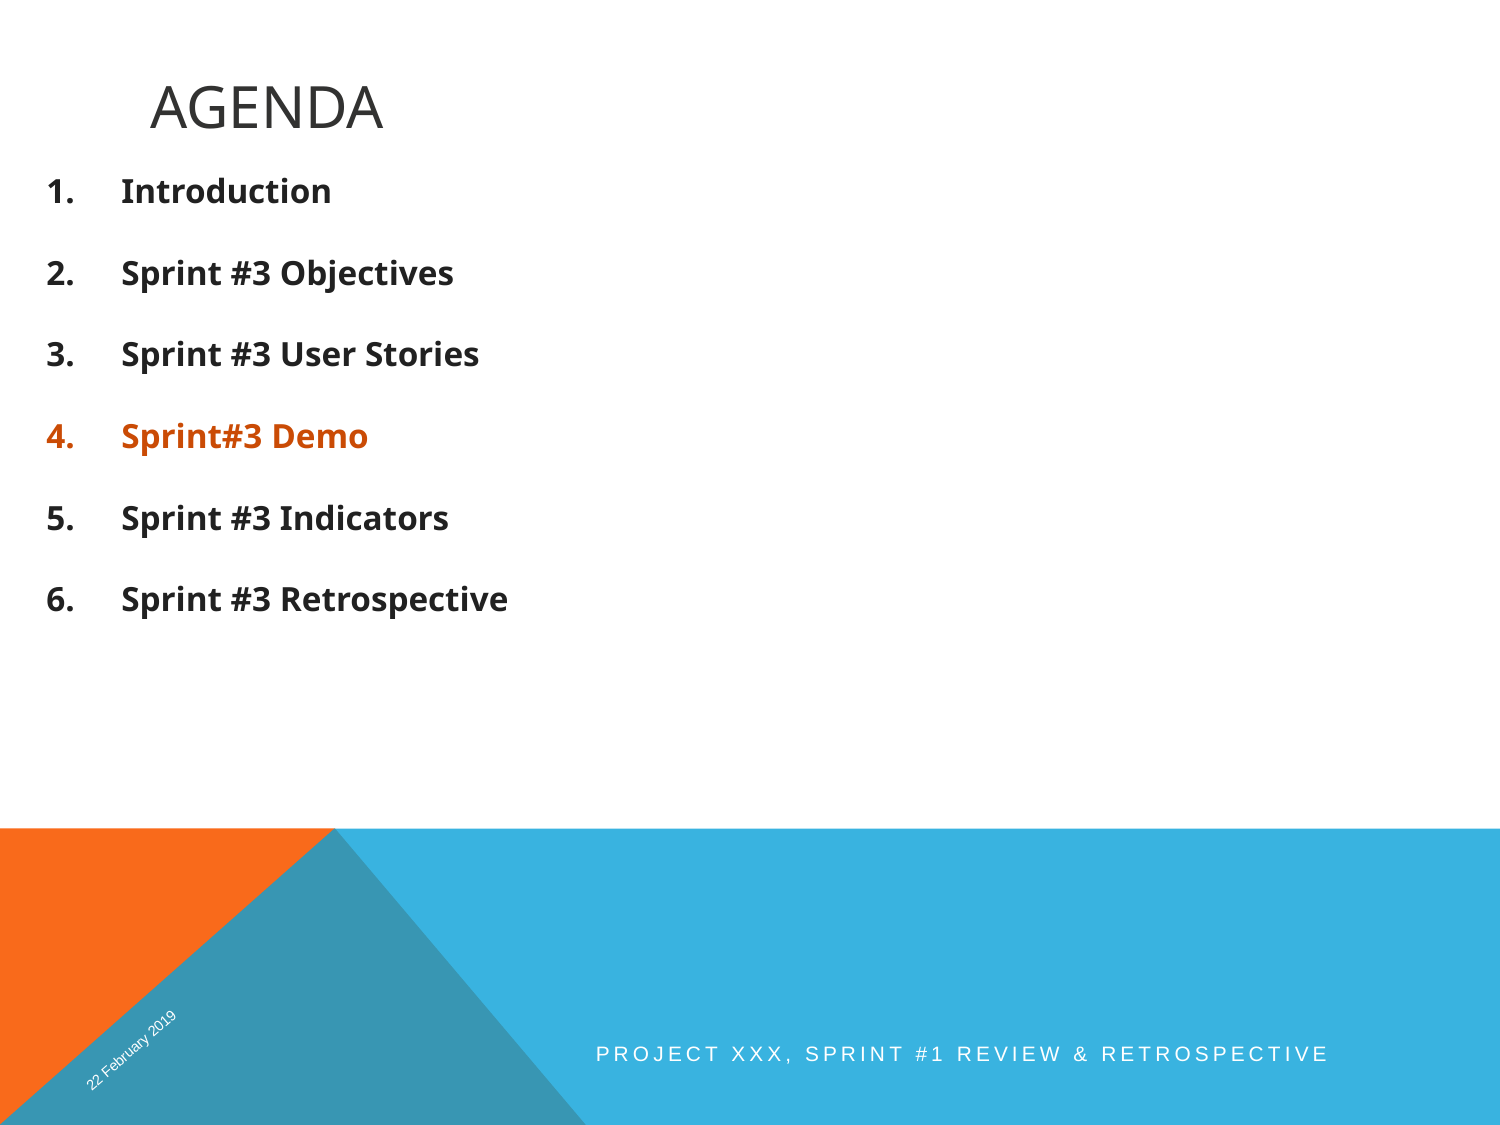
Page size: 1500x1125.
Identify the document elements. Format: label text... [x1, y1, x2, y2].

footer Project XXX, Sprint #1 Review & Retrospective [577, 1031, 1352, 1076]
list Introduction Sprint #3 Objectives Sprint #3 User Stories Sprint#3 Demo Sprint #3 Indicators Sprint #3 Retrospective [31, 162, 1449, 1002]
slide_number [65, 849, 357, 1109]
title Agenda [135, 60, 1369, 150]
